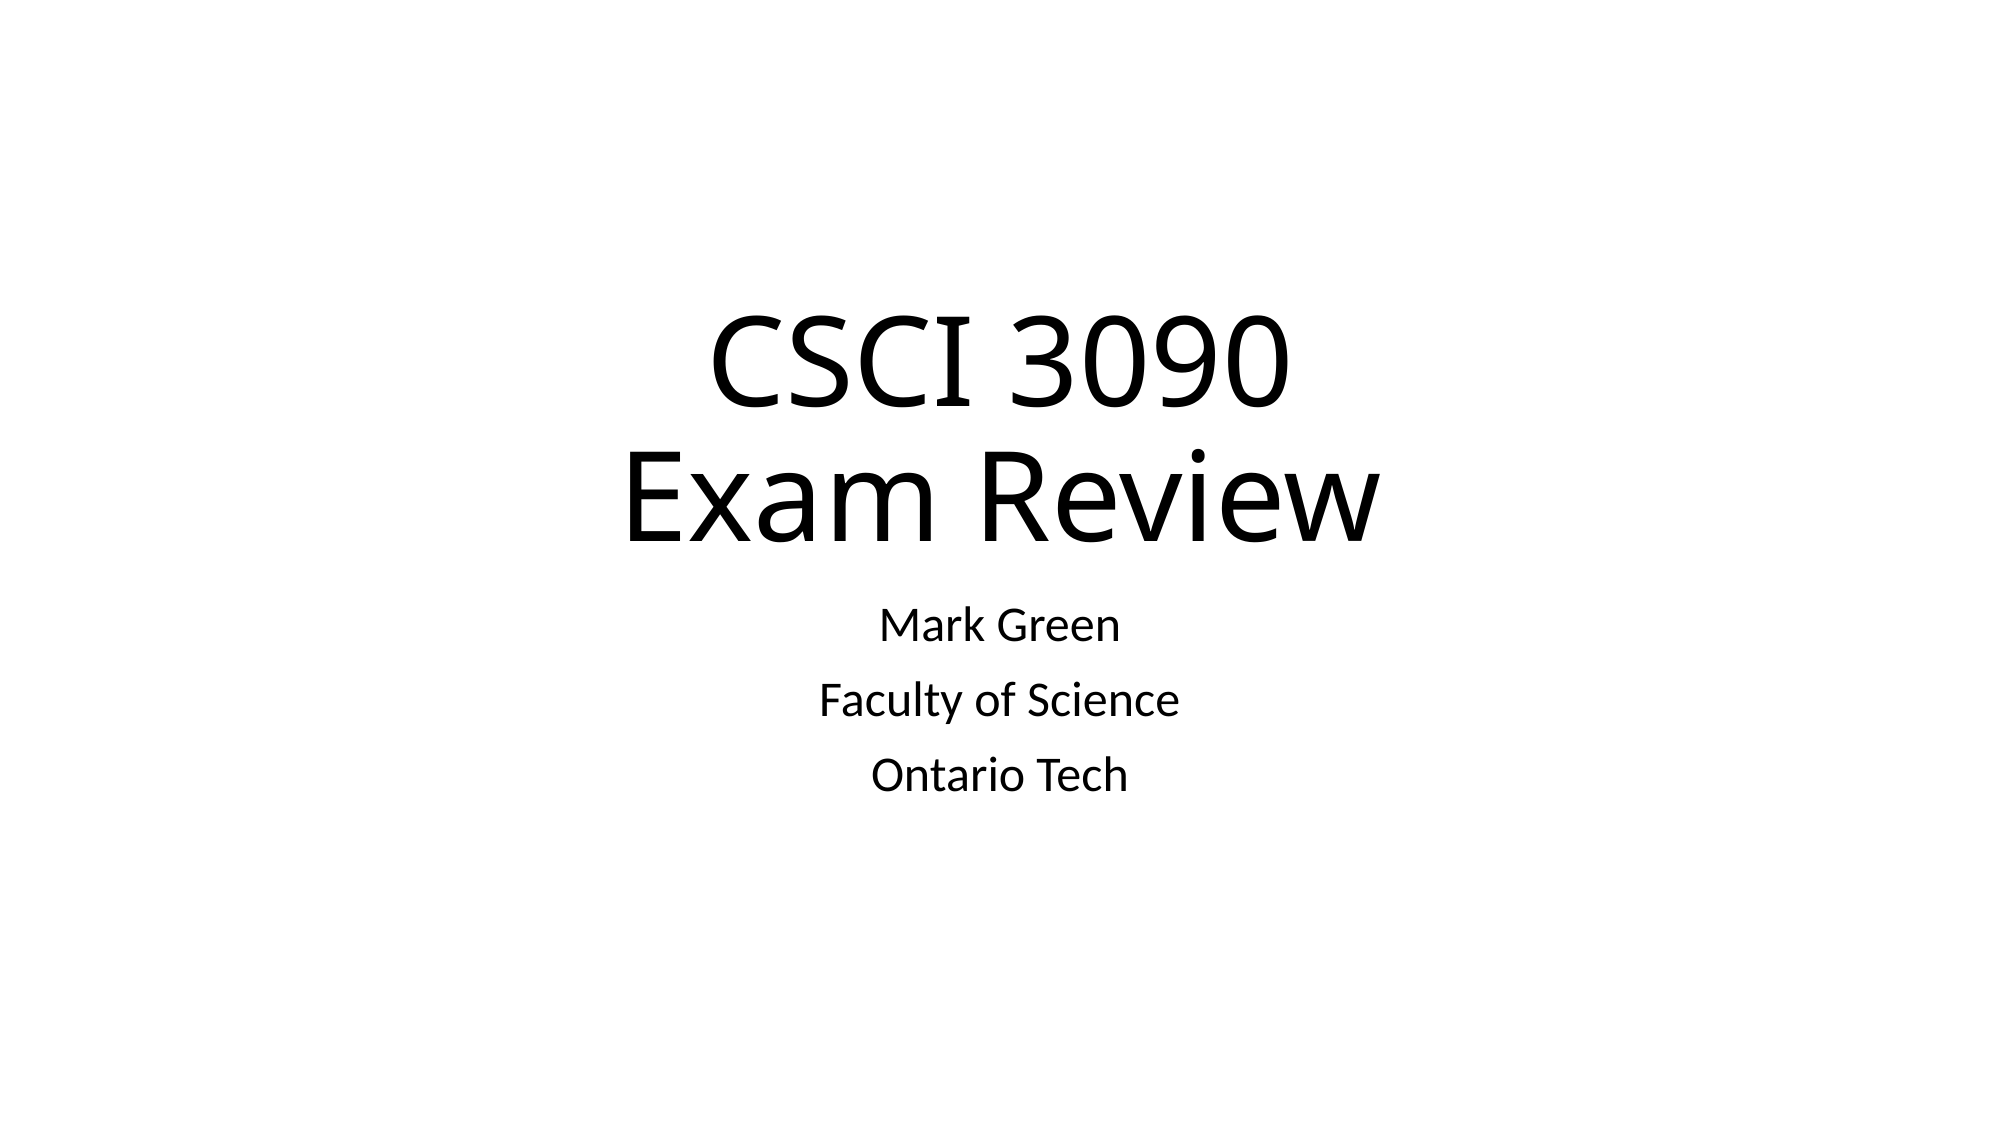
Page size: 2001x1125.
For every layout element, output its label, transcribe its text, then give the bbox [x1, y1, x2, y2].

subtitle Mark Green Faculty of Science Ontario Tech [249, 590, 1750, 863]
title CSCI 3090 Exam Review [249, 184, 1750, 576]
